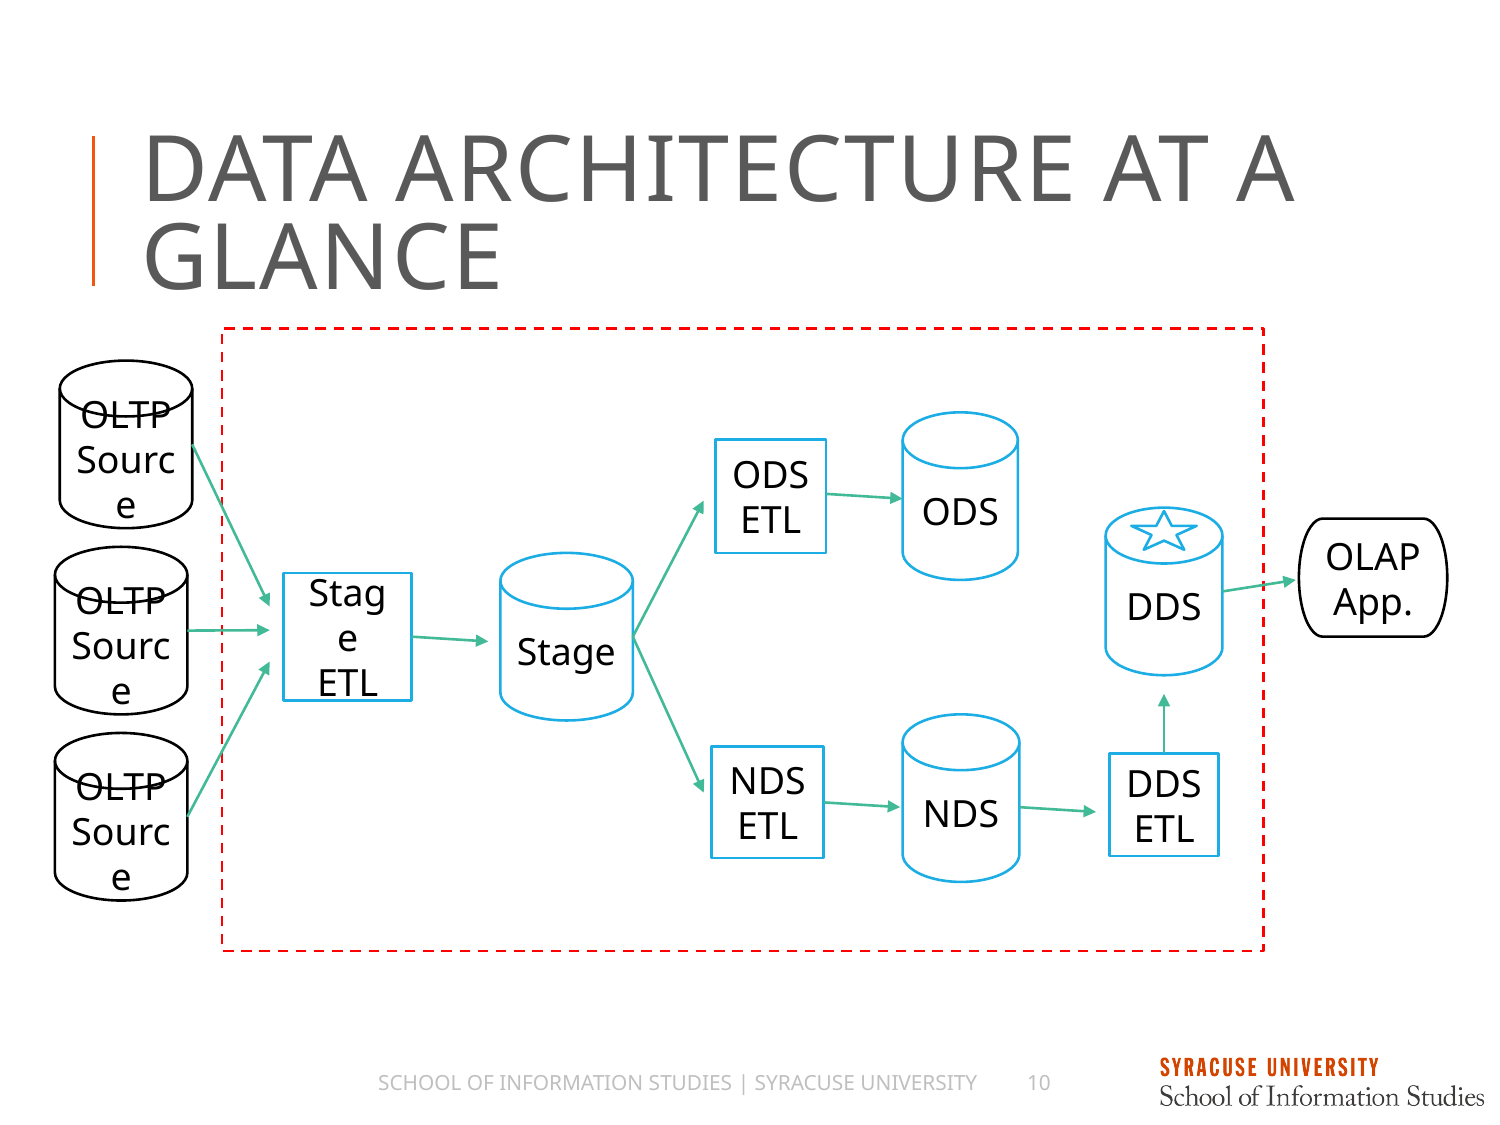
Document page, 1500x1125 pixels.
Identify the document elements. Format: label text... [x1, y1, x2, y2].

slide_number 10 [1012, 1061, 1149, 1107]
text_box ODS [901, 411, 1020, 582]
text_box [411, 636, 489, 642]
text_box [823, 802, 901, 808]
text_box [632, 500, 704, 633]
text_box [1019, 806, 1097, 813]
text_box ODS ETL [714, 438, 827, 554]
text_box NDS [901, 713, 1021, 884]
text_box OLTP Source [58, 359, 194, 530]
text_box [221, 342, 1265, 952]
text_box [825, 493, 903, 499]
text_box OLTP Source [53, 731, 189, 902]
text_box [1105, 507, 1223, 676]
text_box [187, 661, 270, 817]
footer School of Information Studies | Syracuse University [283, 1061, 993, 1106]
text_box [191, 444, 270, 607]
text_box OLTP Source [53, 545, 189, 716]
text_box OLAP App. [1297, 517, 1449, 638]
picture [1141, 1038, 1500, 1125]
title Data Architecture AT A Glance [126, 96, 1448, 342]
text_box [1222, 579, 1296, 592]
text_box NDS ETL [710, 745, 825, 859]
text_box DDS ETL [1108, 752, 1220, 857]
text_box Stage [499, 551, 625, 722]
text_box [632, 636, 704, 793]
text_box Stage ETL [282, 572, 413, 702]
